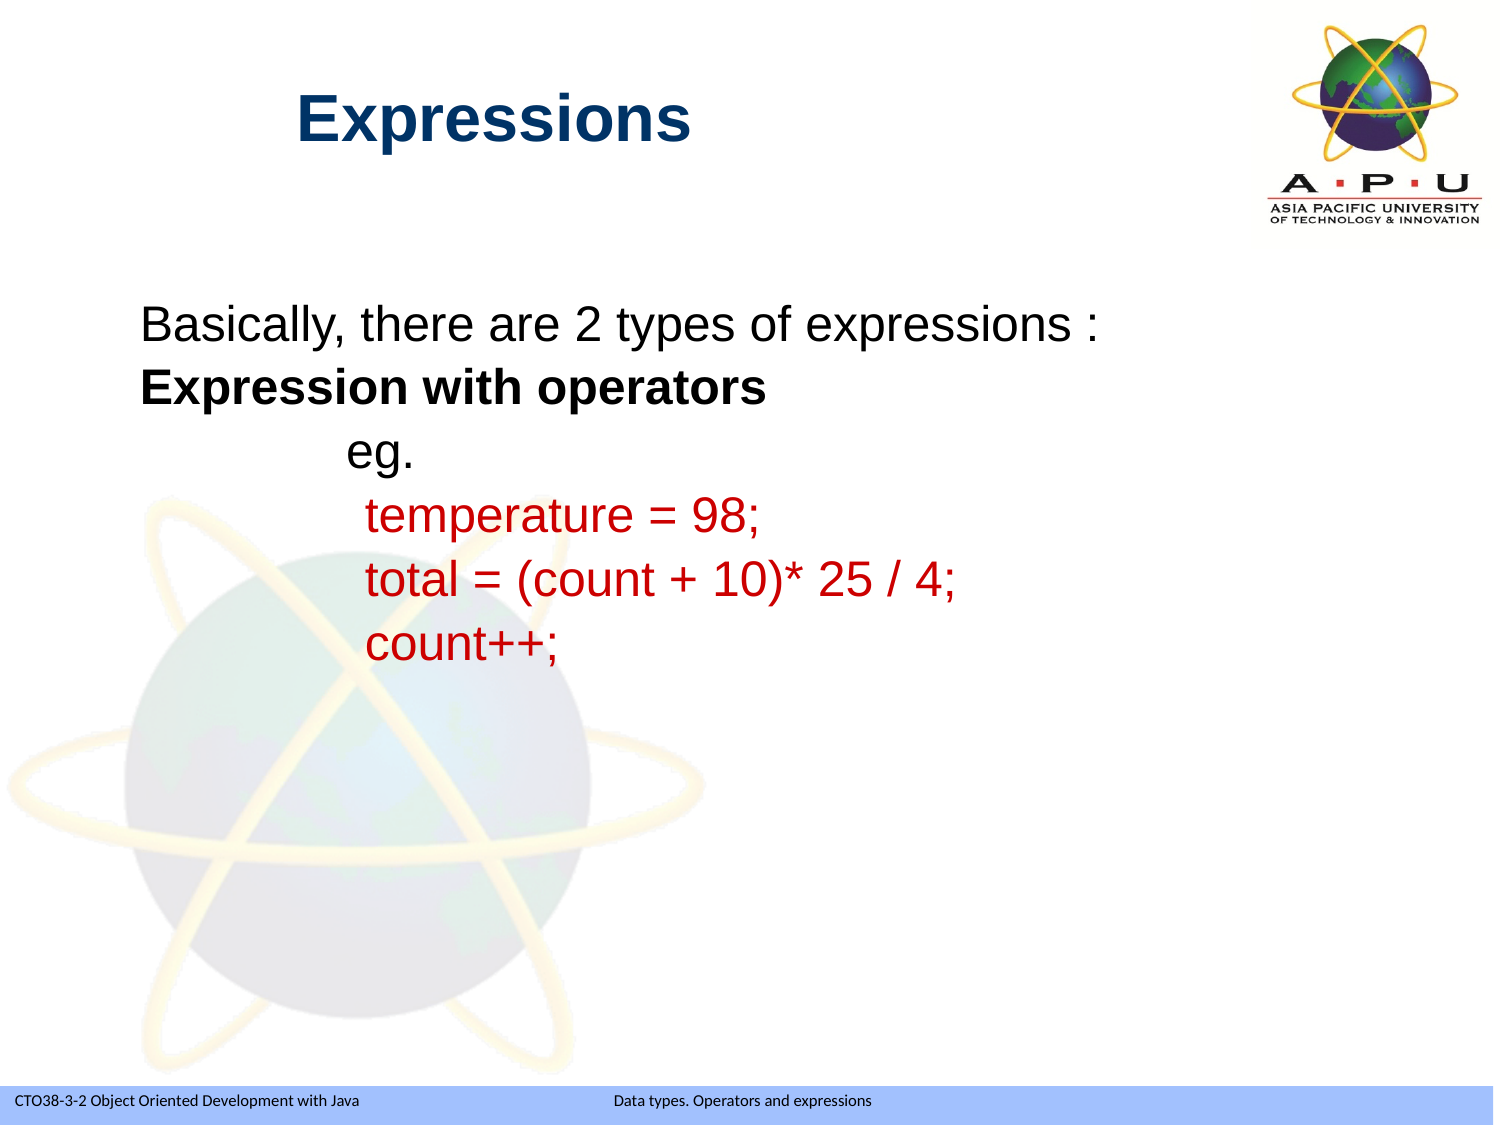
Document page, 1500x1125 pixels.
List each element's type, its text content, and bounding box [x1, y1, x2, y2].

text_box Basically, there are 2 types of expressions : Expression with operators eg. temperature = 98; total = (count + 10)* 25 / 4; count++; [125, 290, 1450, 953]
text_box Expressions [281, 67, 708, 163]
picture [1251, 0, 1500, 249]
